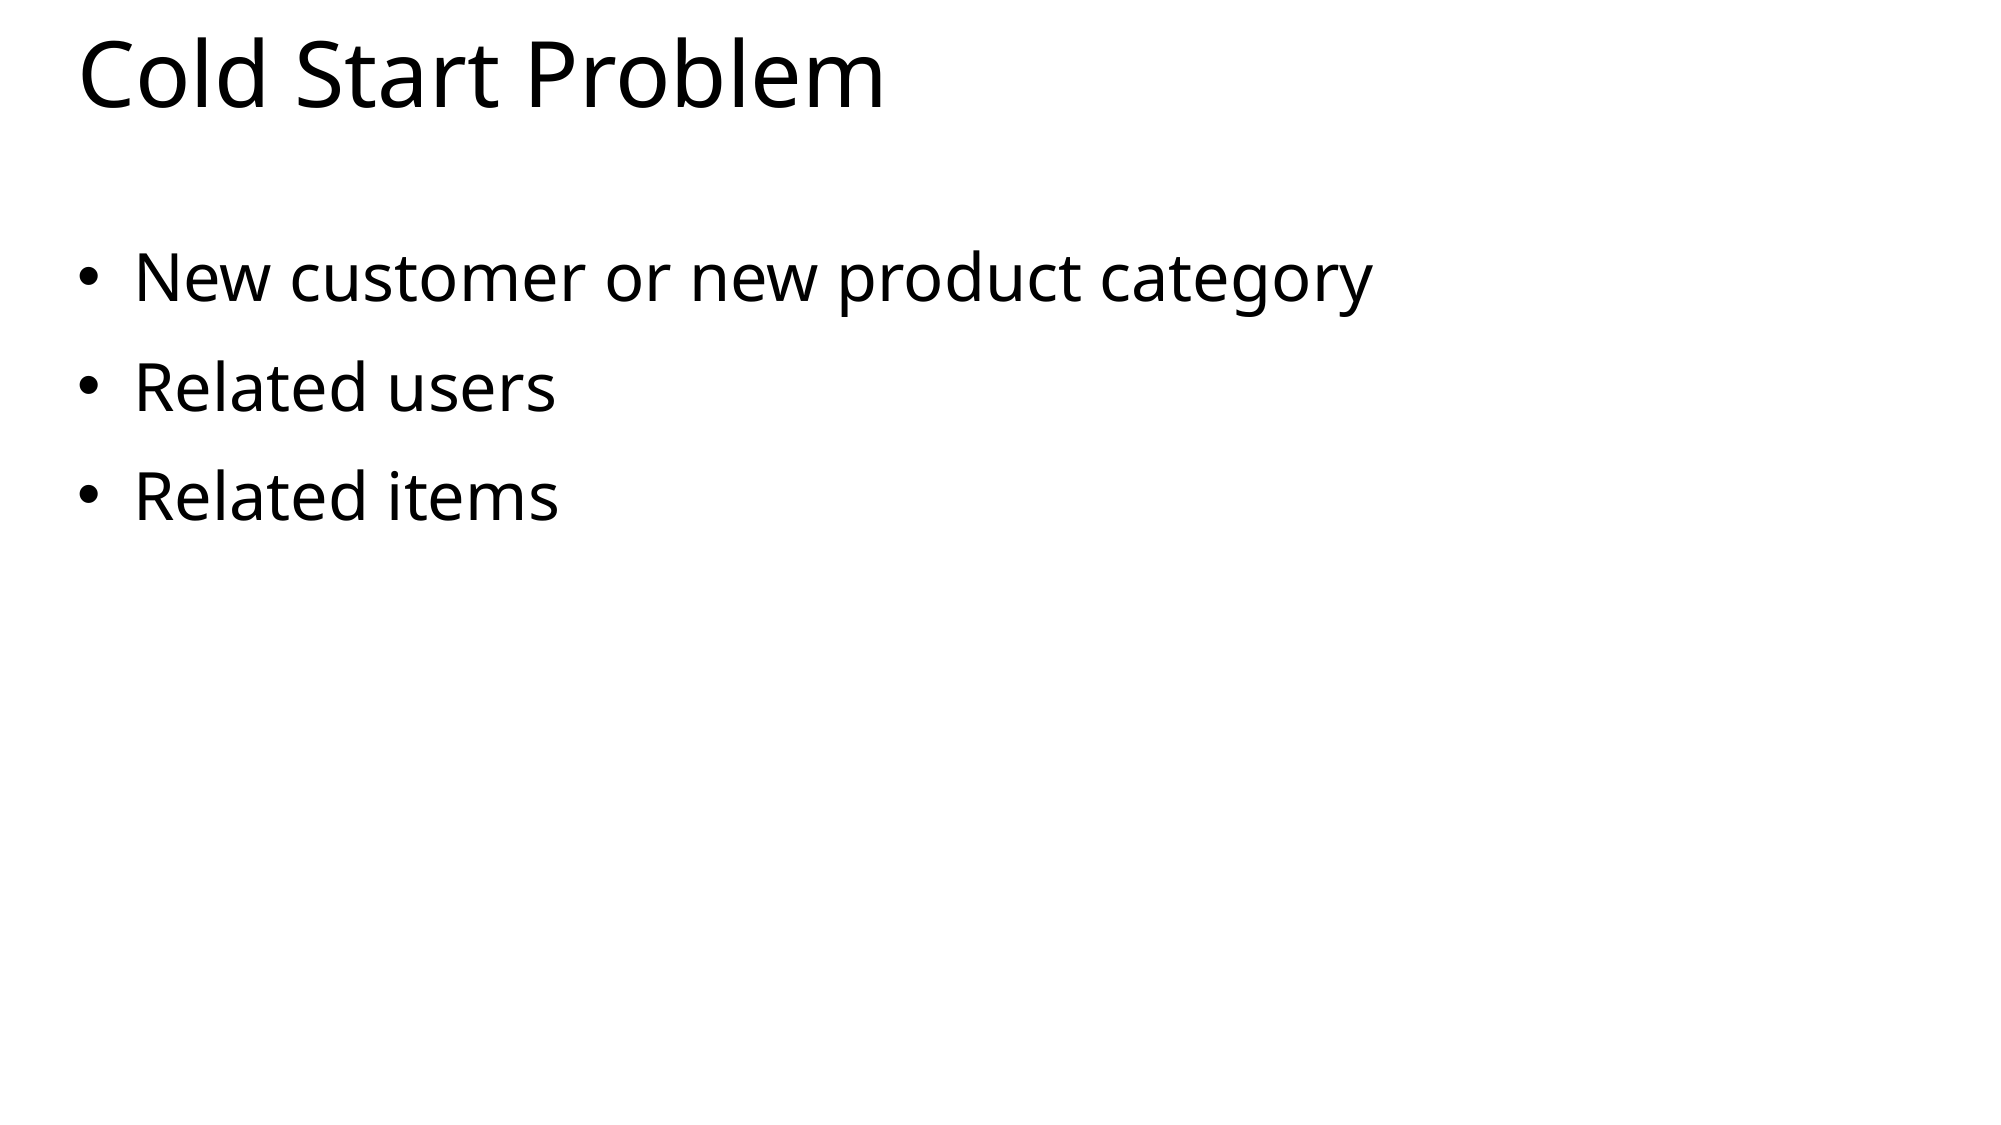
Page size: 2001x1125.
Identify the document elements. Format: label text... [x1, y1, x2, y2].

title Cold Start Problem [62, 29, 1953, 205]
list New customer or new product category Related users Related items [62, 227, 1953, 1096]
